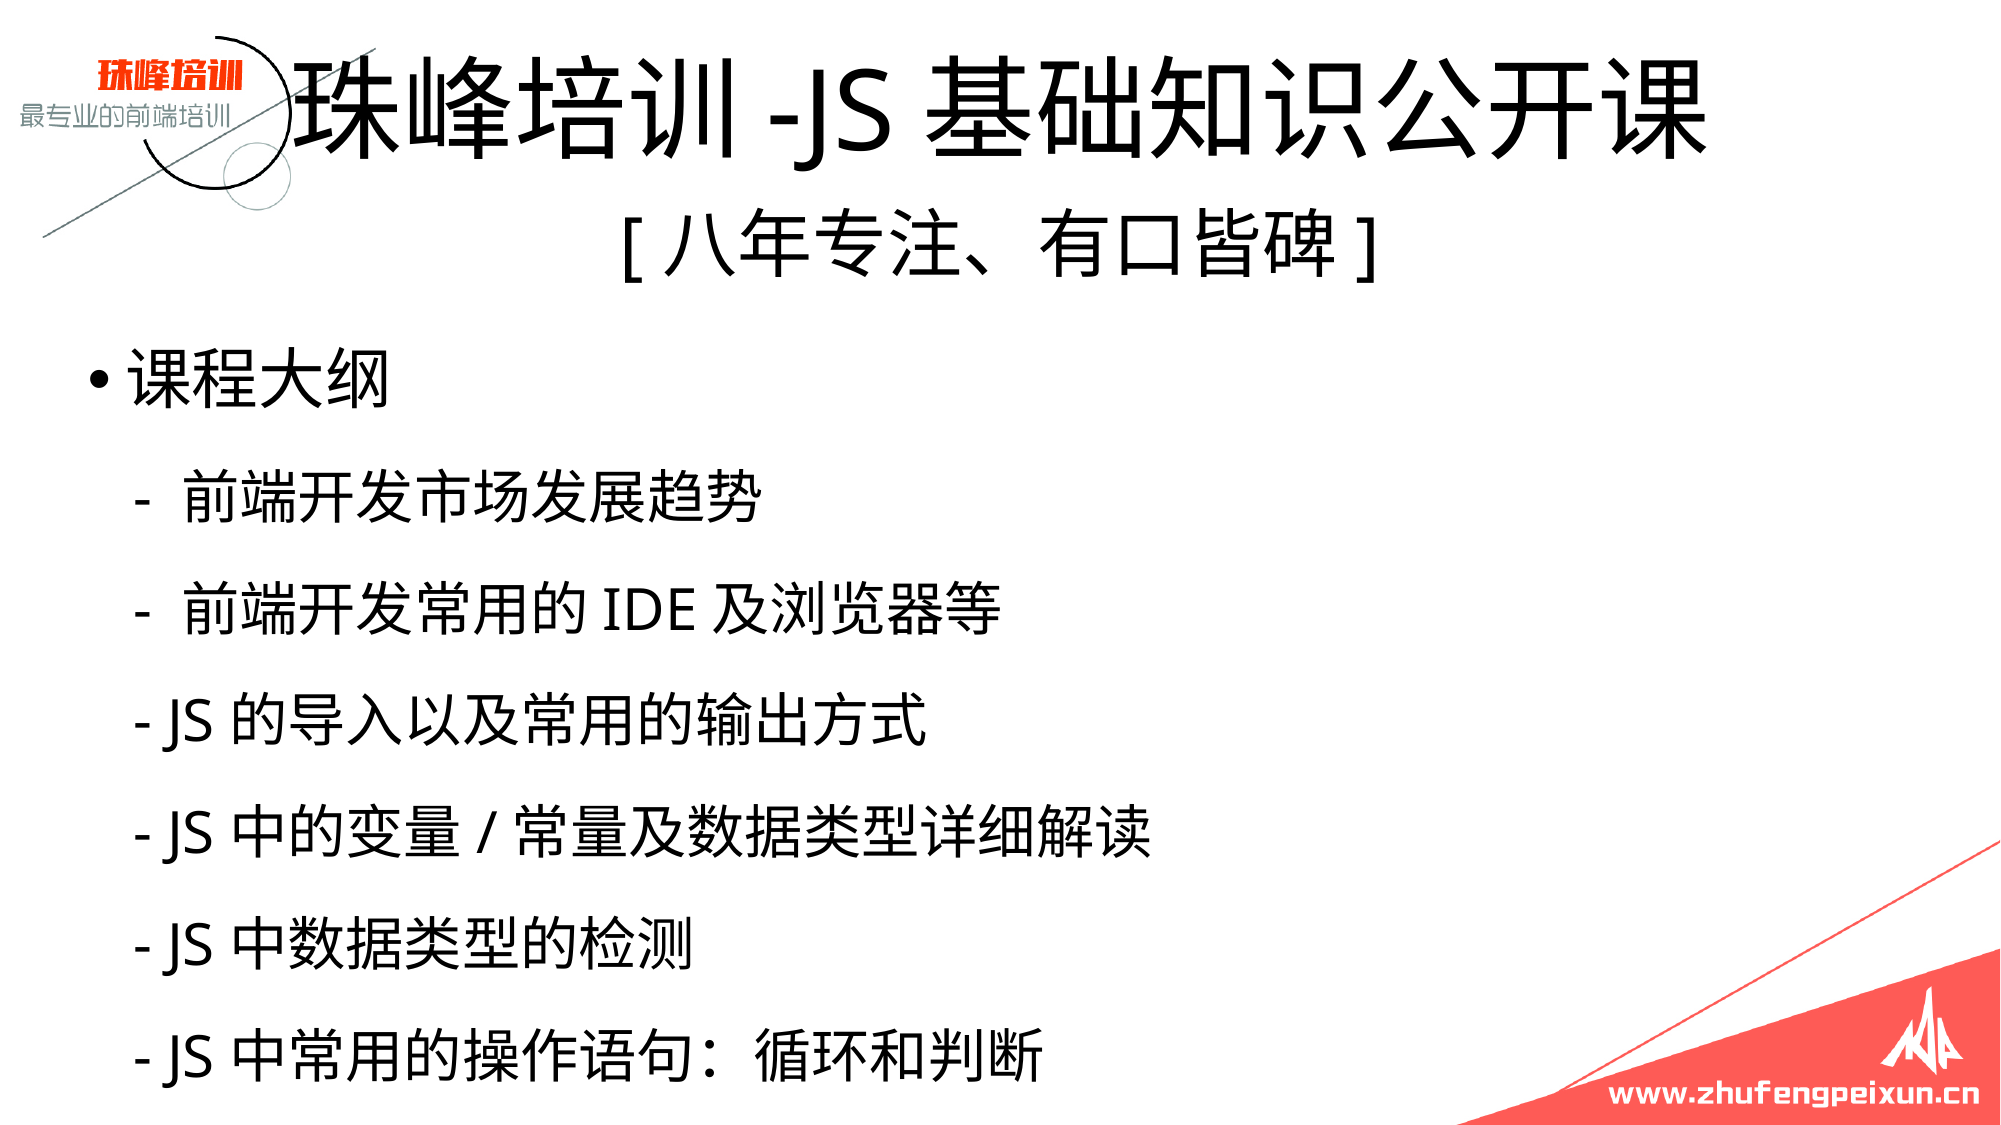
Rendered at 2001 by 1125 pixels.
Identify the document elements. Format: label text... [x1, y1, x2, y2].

picture [18, 36, 376, 238]
picture [1437, 796, 2001, 1125]
title 珠峰培训-JS基础知识公开课 [137, 46, 1863, 224]
list 课程大纲 - 前端开发市场发展趋势 - 前端开发常用的IDE及浏览器等 - JS的导入以及常用的输出方式 - JS中的变量/常量及数据类型详细解读 - JS中数据类型的检测 - JS中常用的操作语句：循环和判断 [72, 338, 1863, 1073]
text_box [八年专注、有口皆碑] [604, 188, 1395, 384]
